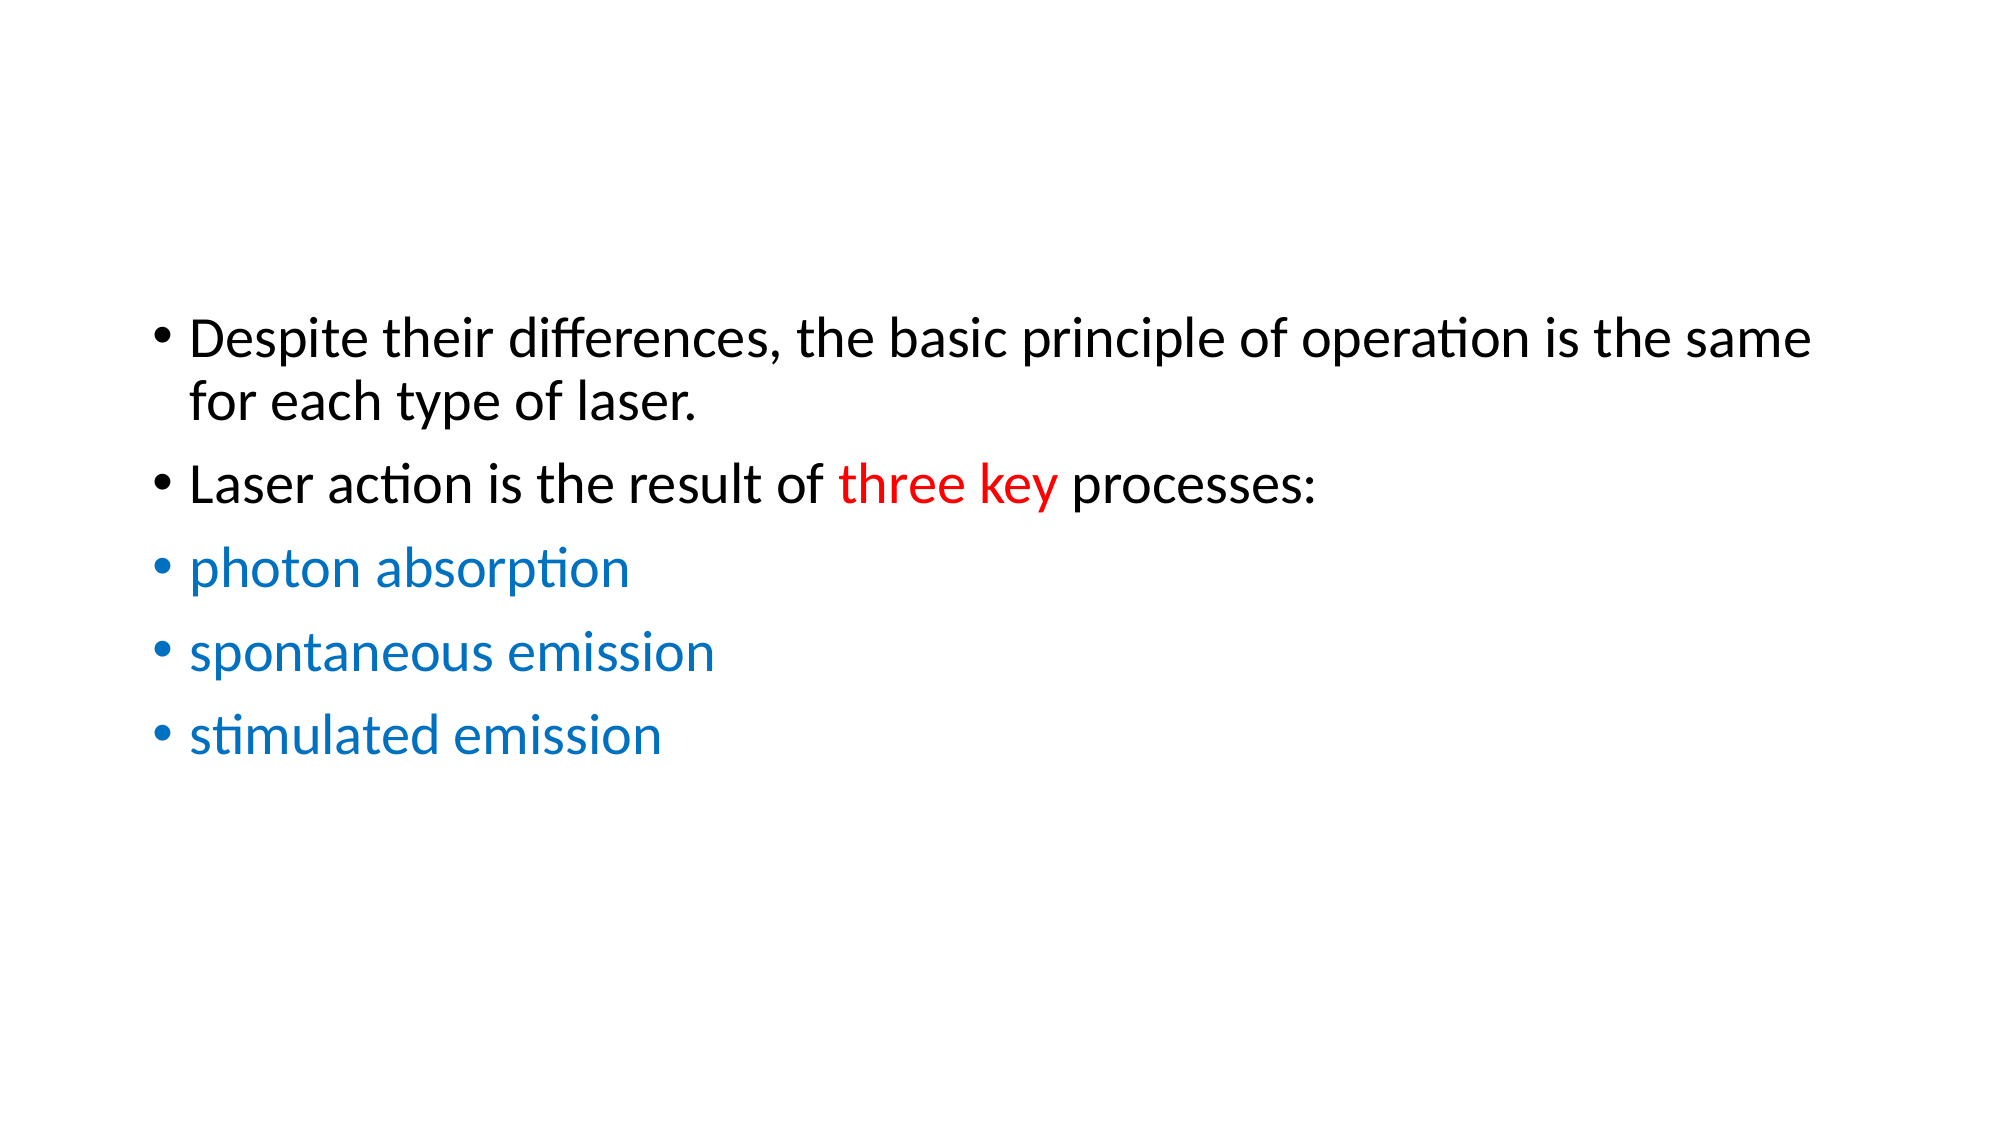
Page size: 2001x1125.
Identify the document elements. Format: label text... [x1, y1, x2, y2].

list Despite their differences, the basic principle of operation is the same for each type of laser. Laser action is the result of three key processes: photon absorption spontaneous emission stimulated emission [137, 299, 1863, 1014]
